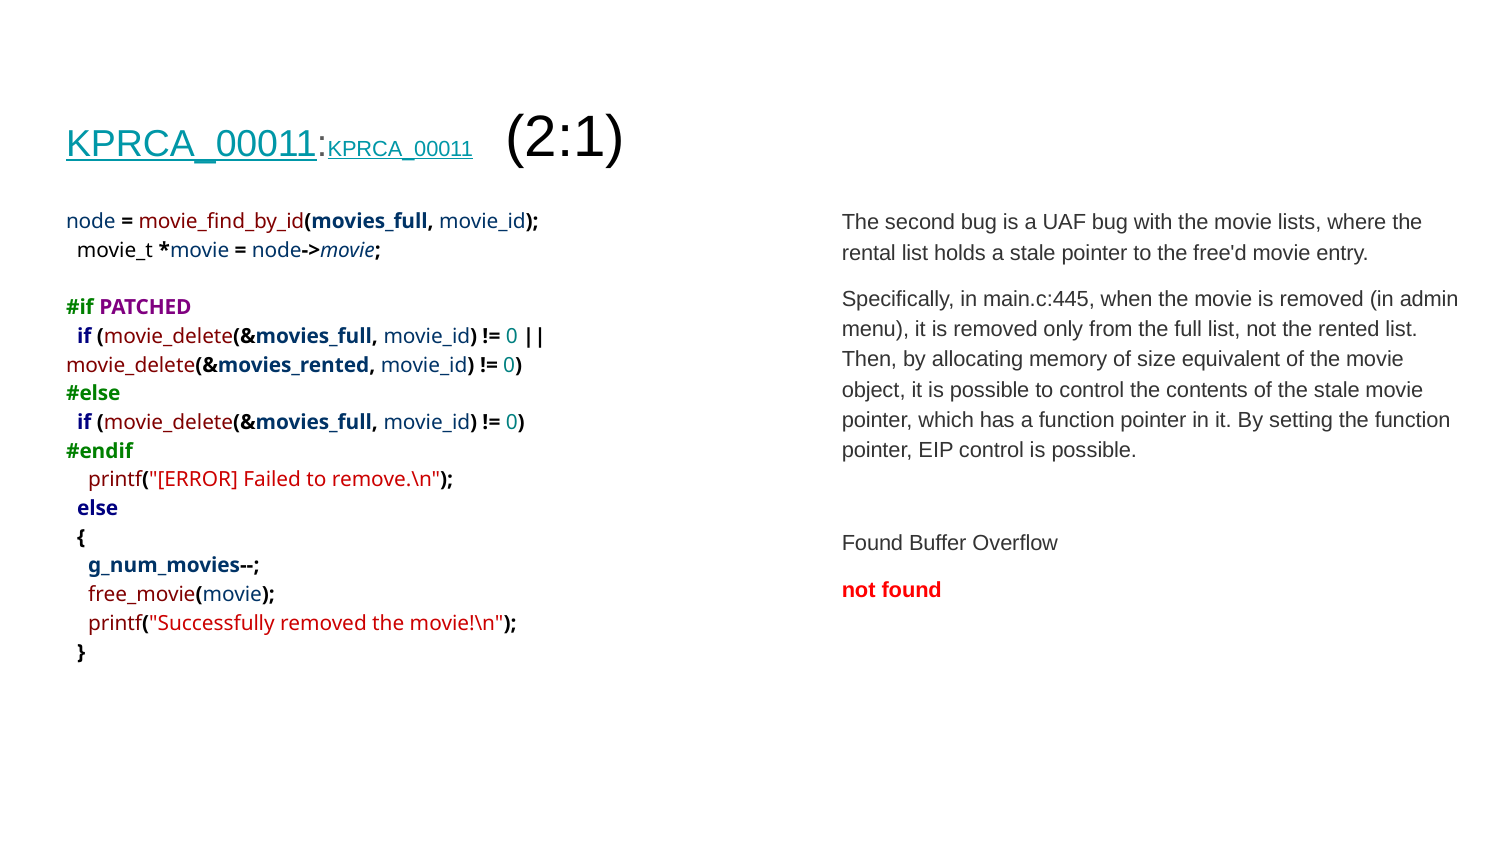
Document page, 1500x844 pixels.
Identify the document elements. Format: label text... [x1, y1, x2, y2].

list The second bug is a UAF bug with the movie lists, where the rental list holds a stale pointer to the free'd movie entry. Specifically, in main.c:445, when the movie is removed (in admin menu), it is removed only from the full list, not the rented list. Then, by allocating memory of size equivalent of the movie object, it is possible to control the contents of the stale movie pointer, which has a function pointer in it. By setting the function pointer, EIP control is possible. Found Buffer Overflow not found [826, 189, 1481, 750]
list node = movie_find_by_id(movies_full, movie_id); movie_t *movie = node->movie; #if PATCHED if (movie_delete(&movies_full, movie_id) != 0 || movie_delete(&movies_rented, movie_id) != 0) #else if (movie_delete(&movies_full, movie_id) != 0) #endif printf("[ERROR] Failed to remove.\n"); else { g_num_movies--; free_movie(movie); printf("Successfully removed the movie!\n"); } [51, 189, 705, 750]
title KPRCA_00011:KPRCA_00011 (2:1) [51, 72, 1449, 167]
